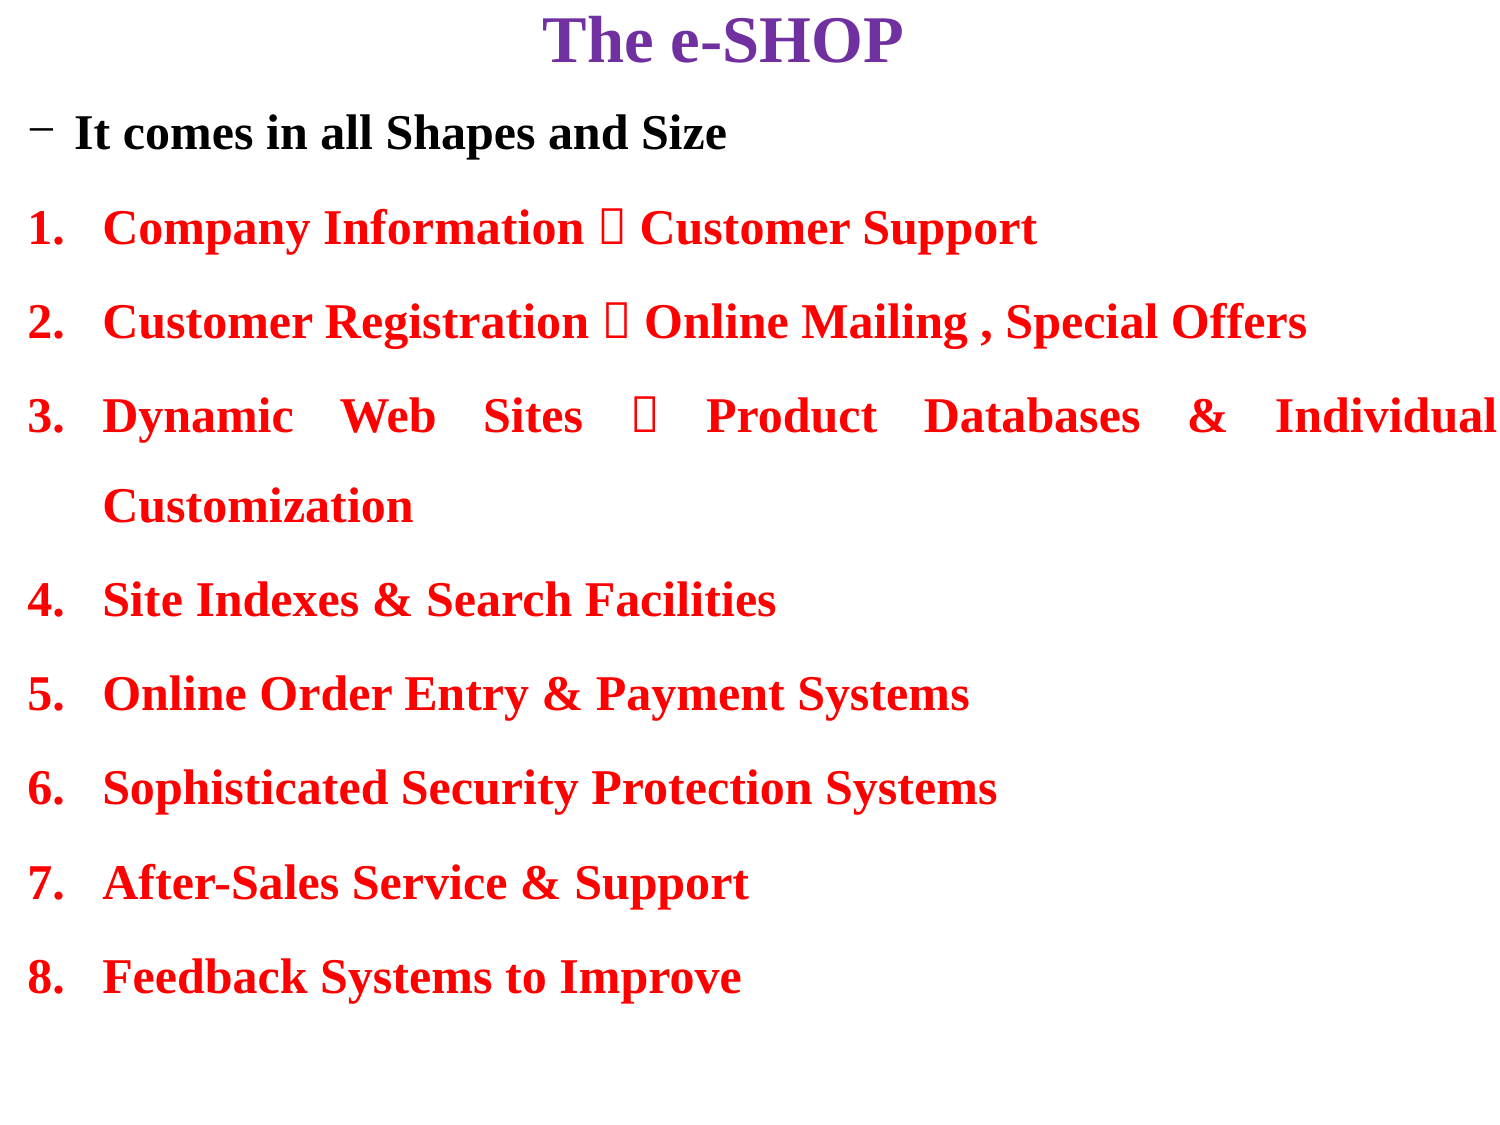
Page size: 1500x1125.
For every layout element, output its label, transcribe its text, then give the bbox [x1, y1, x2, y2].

text_box [87, 21, 1363, 263]
text_box It comes in all Shapes and Size Company Information  Customer Support Customer Registration  Online Mailing , Special Offers Dynamic Web Sites  Product Databases & Individual Customization Site Indexes & Search Facilities Online Order Entry & Payment Systems Sophisticated Security Protection Systems After-Sales Service & Support Feedback Systems to Improve [0, 62, 1500, 1063]
text_box The e-SHOP [86, 0, 1362, 100]
